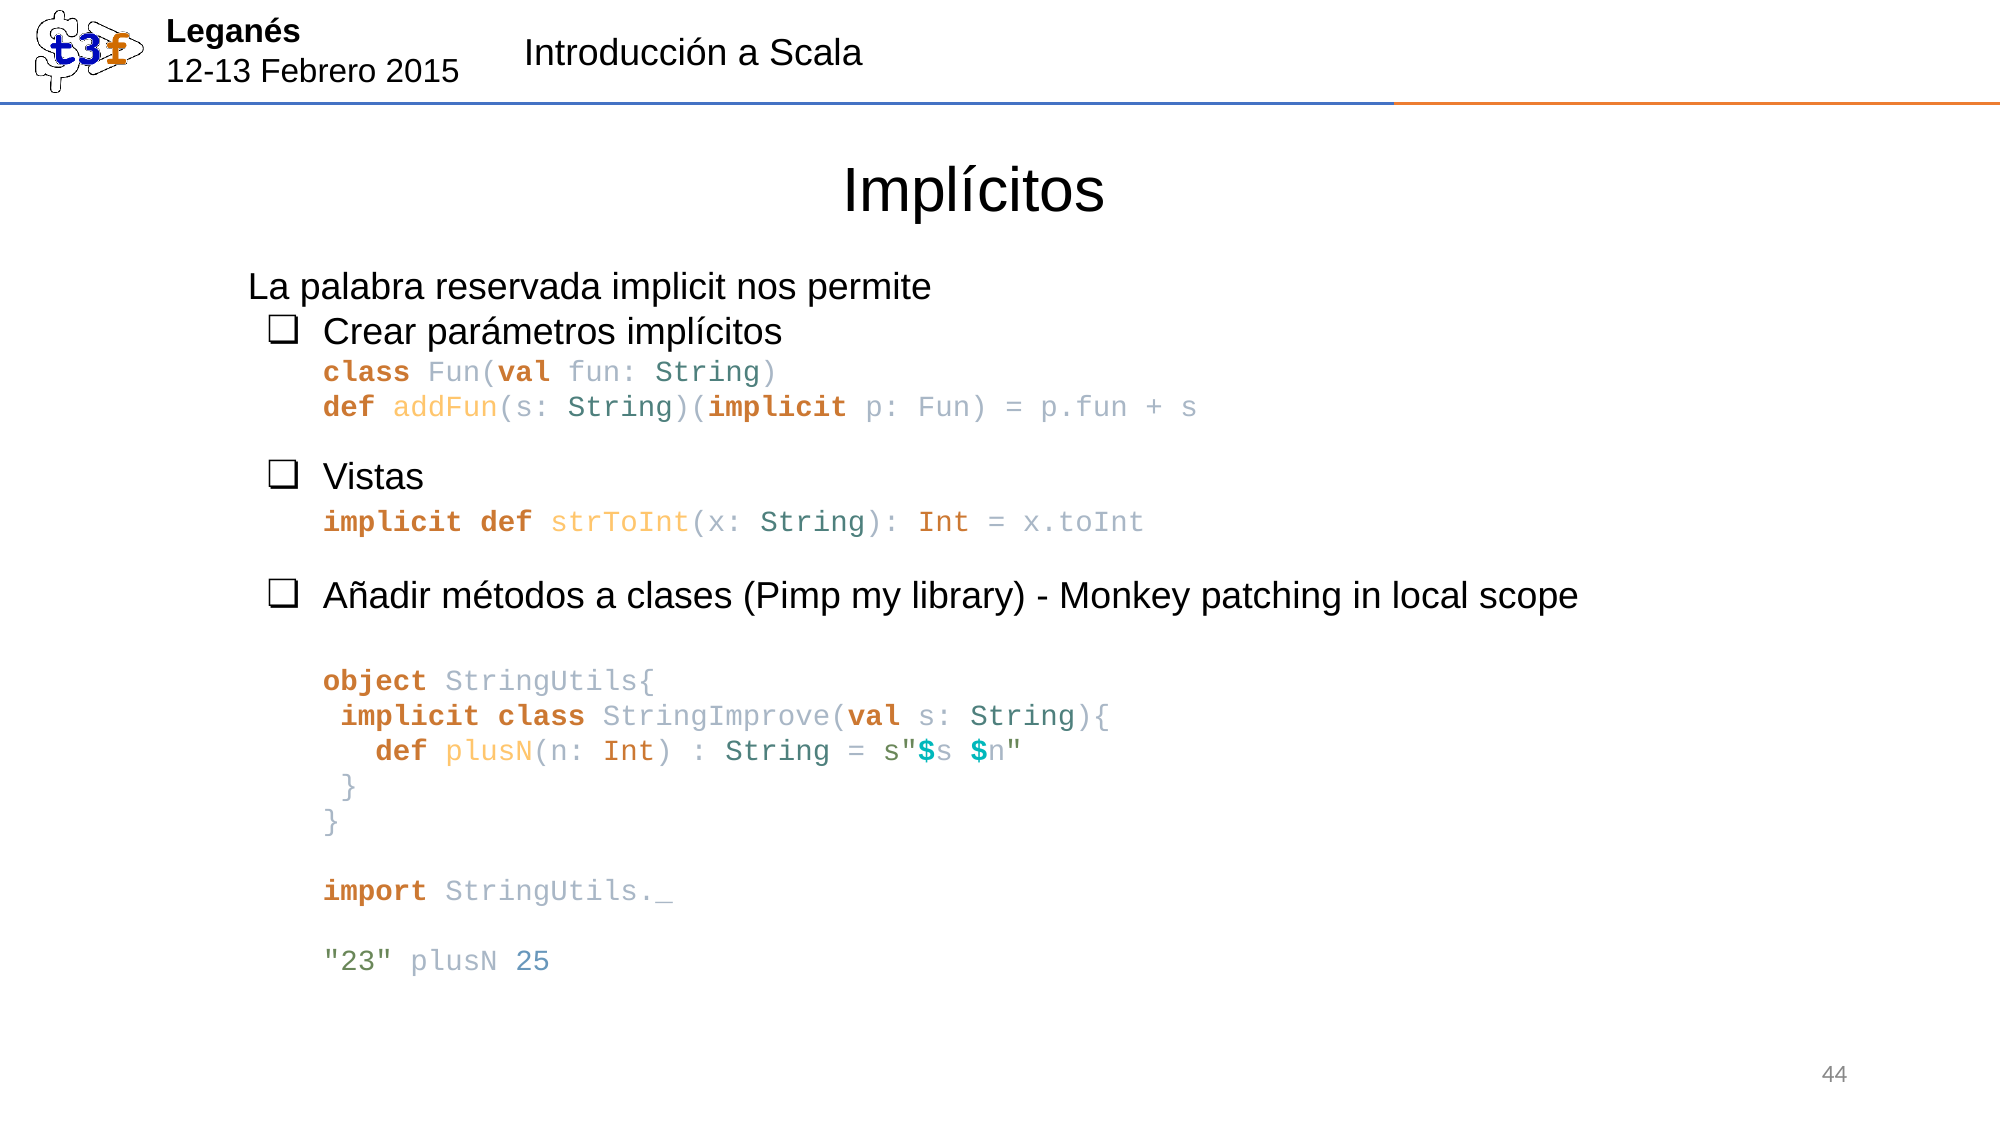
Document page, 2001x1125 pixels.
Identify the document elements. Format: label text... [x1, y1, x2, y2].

picture [33, 9, 144, 94]
text_box [151, 263, 1783, 1043]
slide_number ‹#› [1412, 1042, 1863, 1103]
text_box Leganés 12-13 Febrero 2015 [151, 1, 483, 98]
text_box Implícitos [376, 134, 1572, 230]
text_box La palabra reservada implicit nos permite Crear parámetros implícitos class Fun(val fun: String) def addFun(s: String)(implicit p: Fun) = p.fun + s Vistas implicit def strToInt(x: String): Int = x.toInt Añadir métodos a clases (Pimp my library) - Monkey patching in local scope object StringUtils{ implicit class StringImprove(val s: String){ def plusN(n: Int) : String = s"$s $n" } } import StringUtils._ "23" plusN 25 [157, 247, 1744, 899]
text_box Introducción a Scala [508, 19, 1783, 81]
